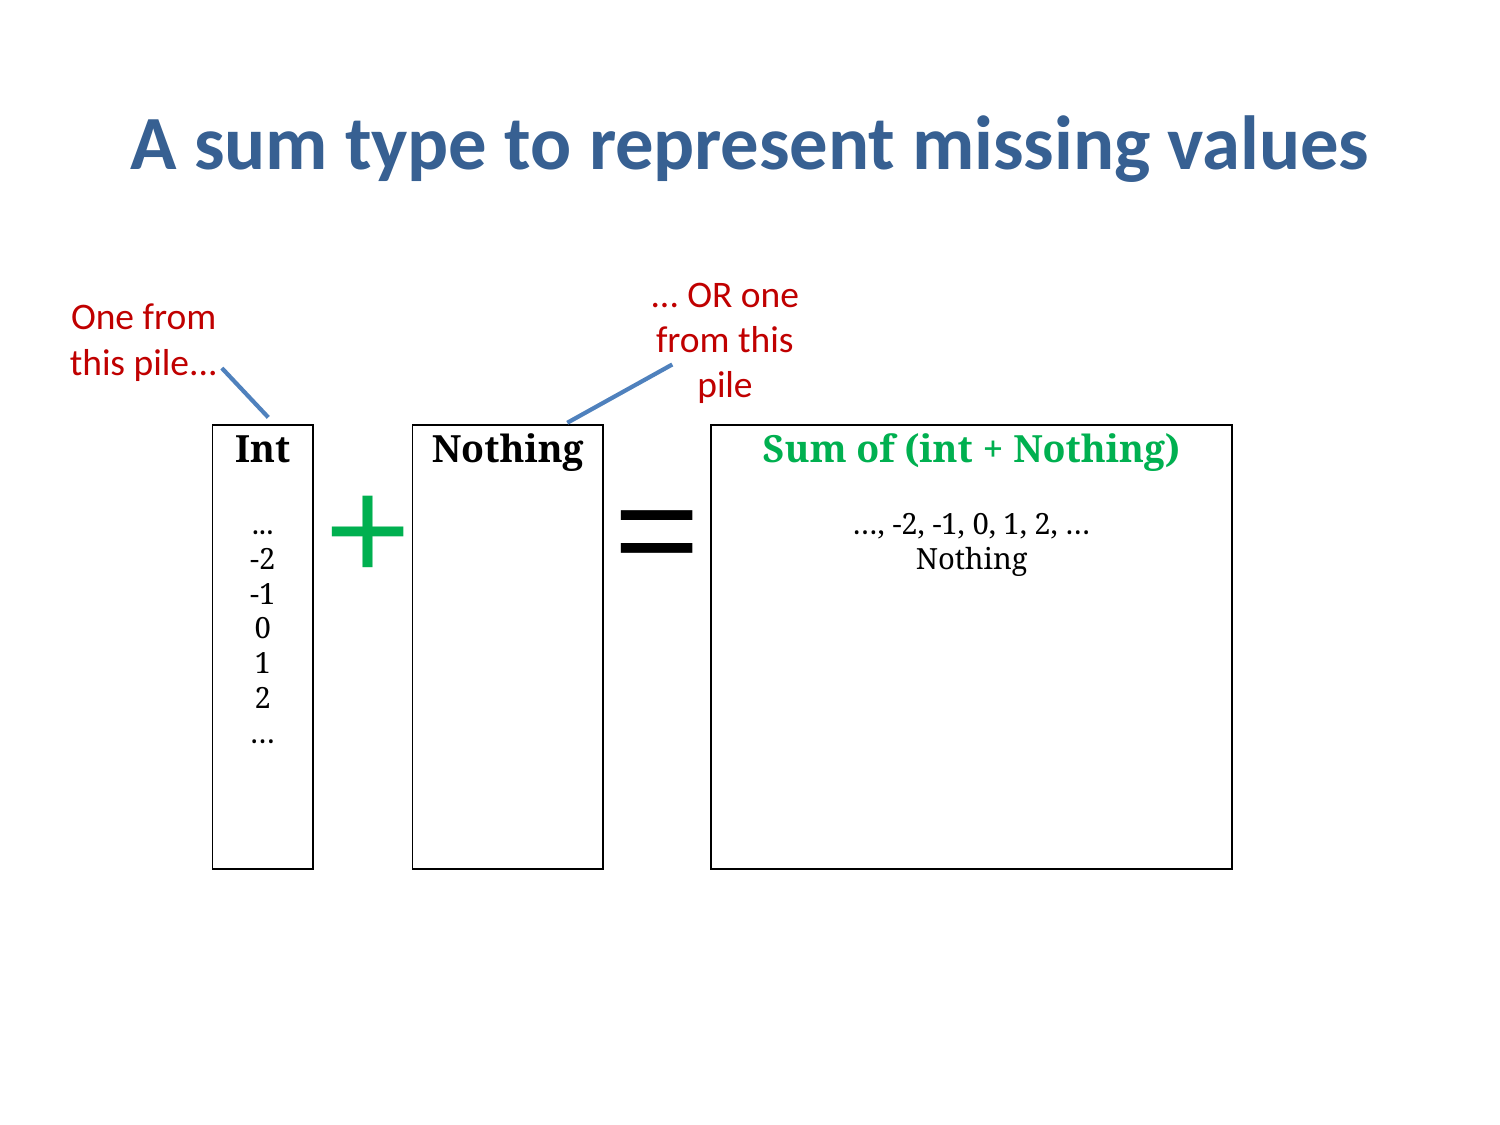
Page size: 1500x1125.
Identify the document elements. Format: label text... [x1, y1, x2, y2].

text_box One from this pile... [50, 275, 270, 419]
title A sum type to represent missing values [75, 45, 1425, 233]
text_box Int ... -2 -1 0 1 2 … [212, 425, 313, 869]
text_box Sum of (int + Nothing) …, -2, -1, 0, 1, 2, … Nothing [711, 425, 1233, 869]
text_box = [610, 425, 699, 869]
text_box + [321, 425, 410, 869]
text_box Nothing [412, 425, 604, 869]
text_box ... OR one from this pile [566, 275, 837, 425]
